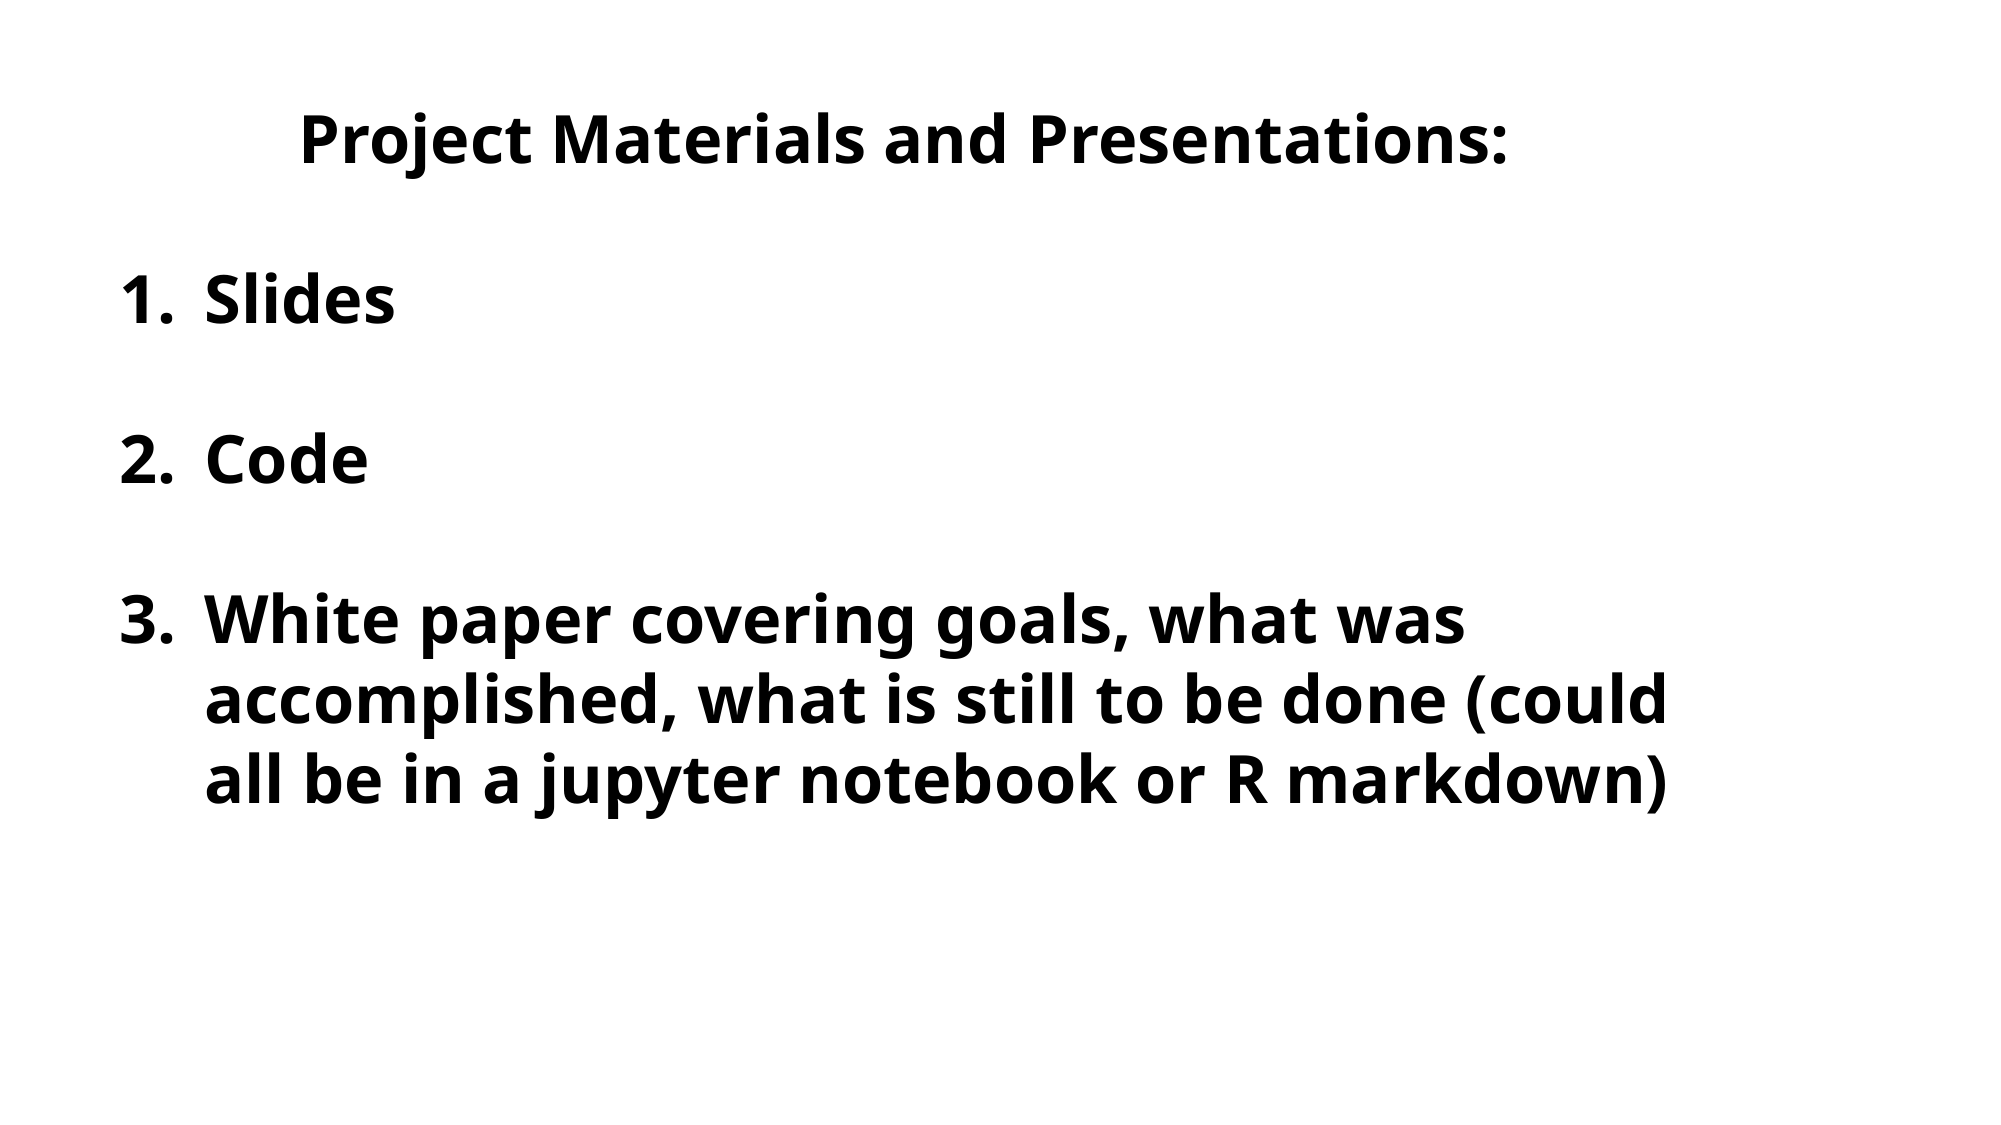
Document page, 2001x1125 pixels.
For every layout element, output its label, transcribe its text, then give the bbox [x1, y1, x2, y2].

text_box Project Materials and Presentations: Slides Code White paper covering goals, what was accomplished, what is still to be done (could all be in a jupyter notebook or R markdown) [105, 89, 1705, 824]
